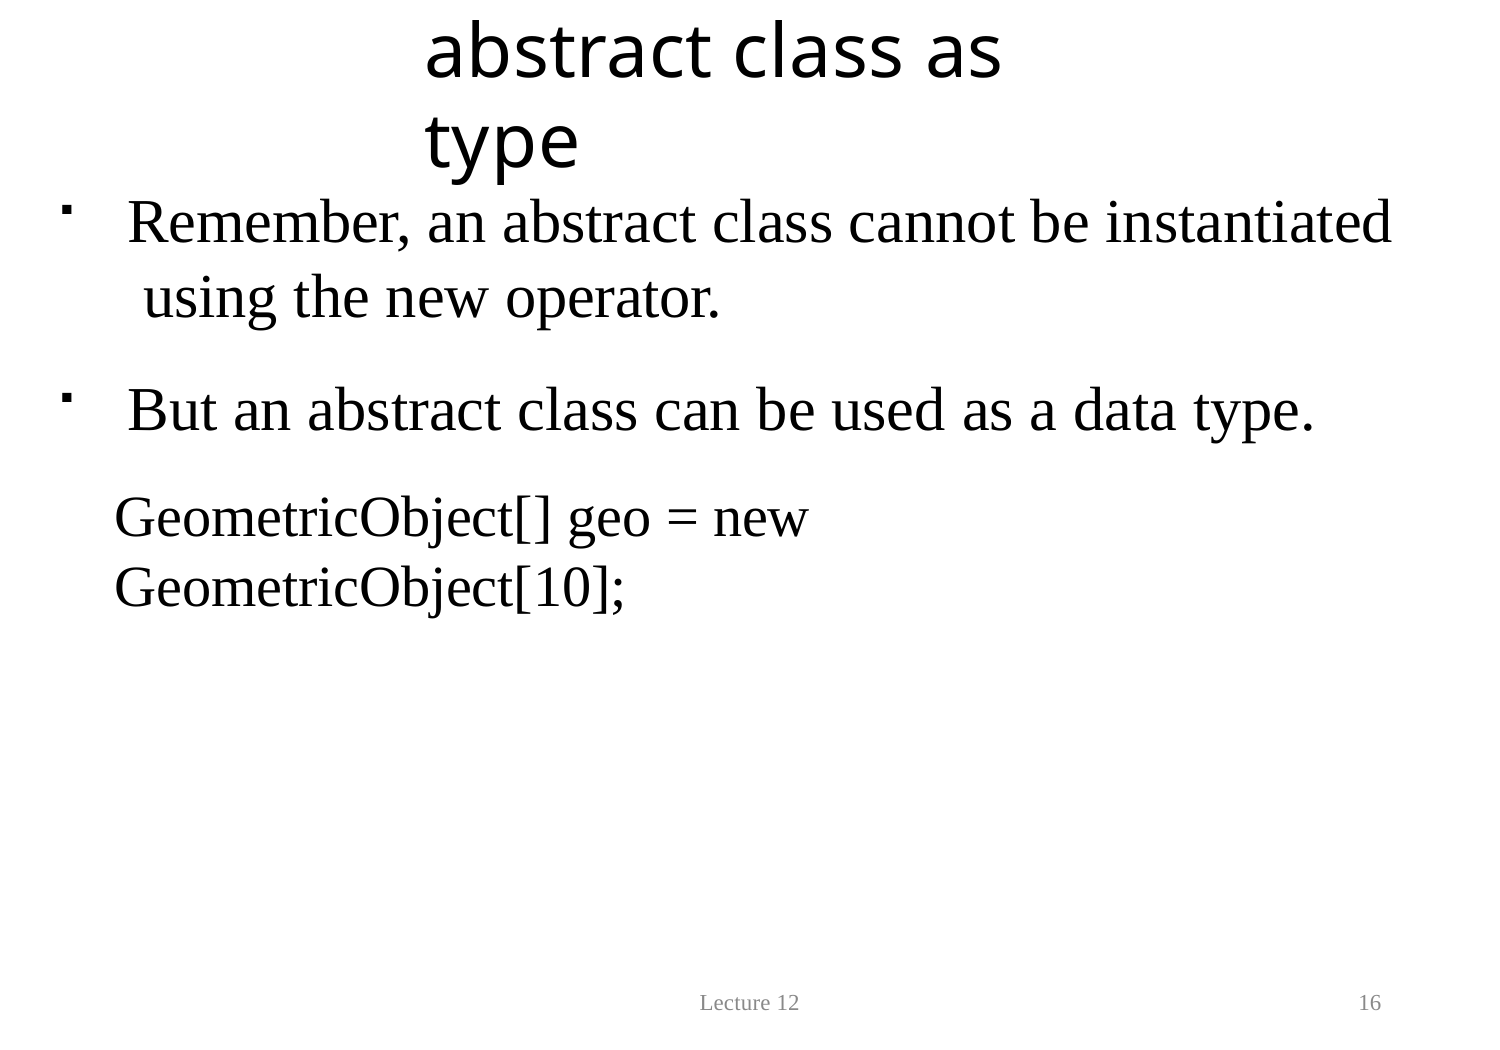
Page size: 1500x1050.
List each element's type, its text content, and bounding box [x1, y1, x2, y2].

text_box Remember, an abstract class cannot be instantiated using the new operator. But an abstract class can be used as a data type. GeometricObject[] geo = new GeometricObject[10]; [50, 178, 1402, 618]
title abstract class as type [422, 0, 1078, 178]
footer Lecture 12 [697, 987, 803, 1050]
slide_number 16 [1352, 987, 1391, 1050]
